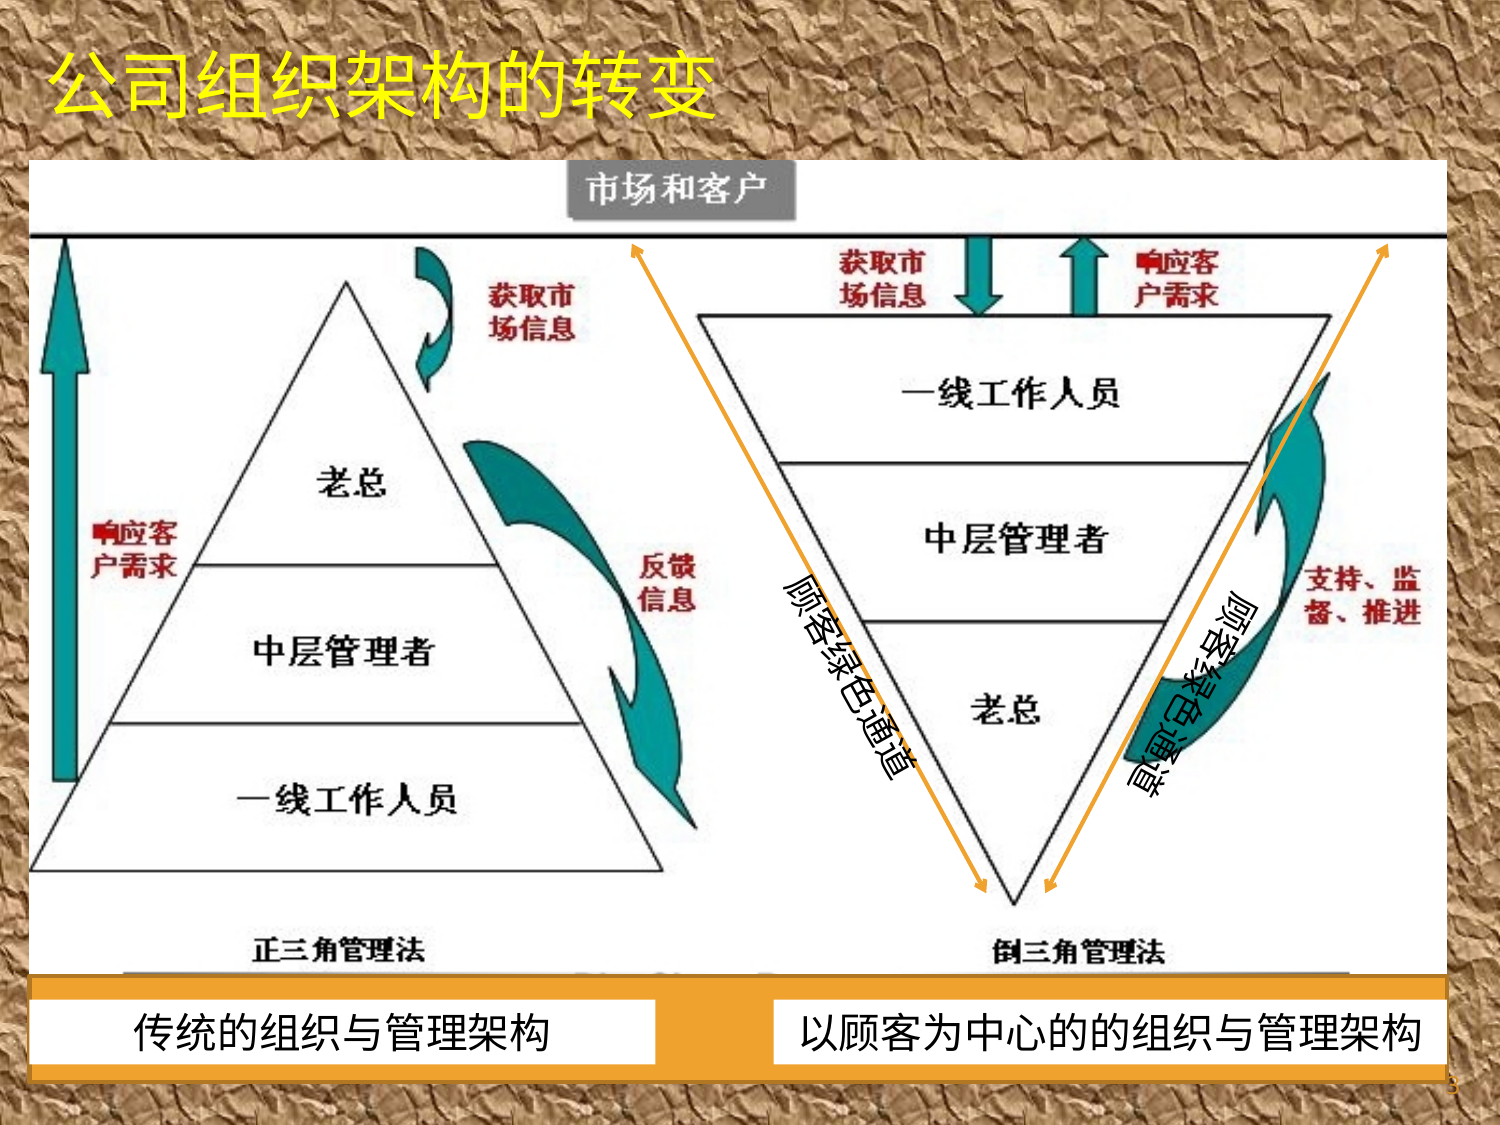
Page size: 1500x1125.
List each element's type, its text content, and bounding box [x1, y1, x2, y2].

text_box 以顾客为中心的的组织与管理架构 [773, 1022, 1447, 1065]
slide_number 3 [1350, 1062, 1475, 1103]
picture [0, 0, 1500, 1125]
text_box 公司组织架构的转变 [29, 30, 1140, 136]
text_box [27, 1021, 1449, 1084]
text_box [1045, 243, 1389, 894]
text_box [631, 243, 987, 894]
text_box 传统的组织与管理架构 [29, 1022, 656, 1065]
